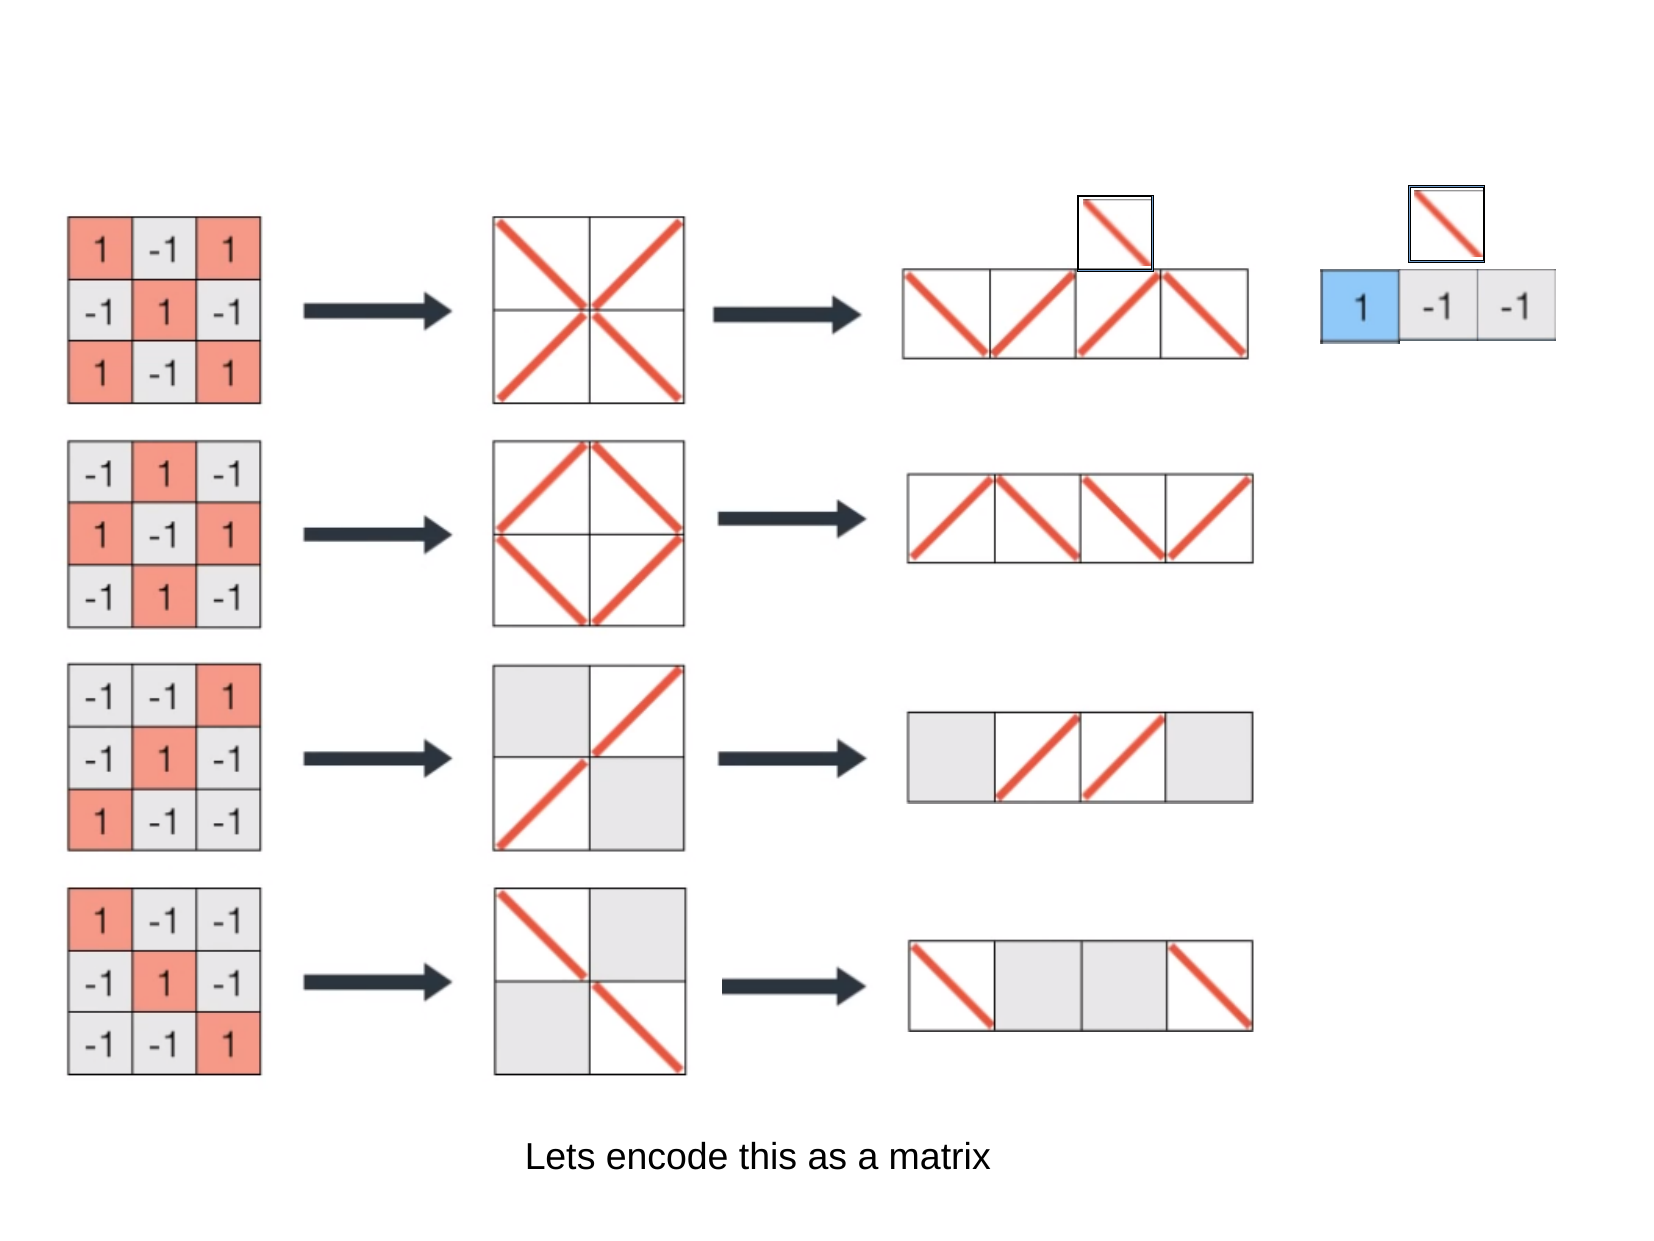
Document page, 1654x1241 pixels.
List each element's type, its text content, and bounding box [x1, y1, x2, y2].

text_box Lets encode this as a matrix [509, 1124, 1455, 1224]
picture [1319, 269, 1556, 344]
picture [709, 704, 1261, 804]
picture [46, 179, 1265, 1110]
text_box [1077, 195, 1154, 204]
text_box [1408, 185, 1485, 263]
picture [1414, 190, 1486, 257]
picture [722, 929, 1261, 1032]
